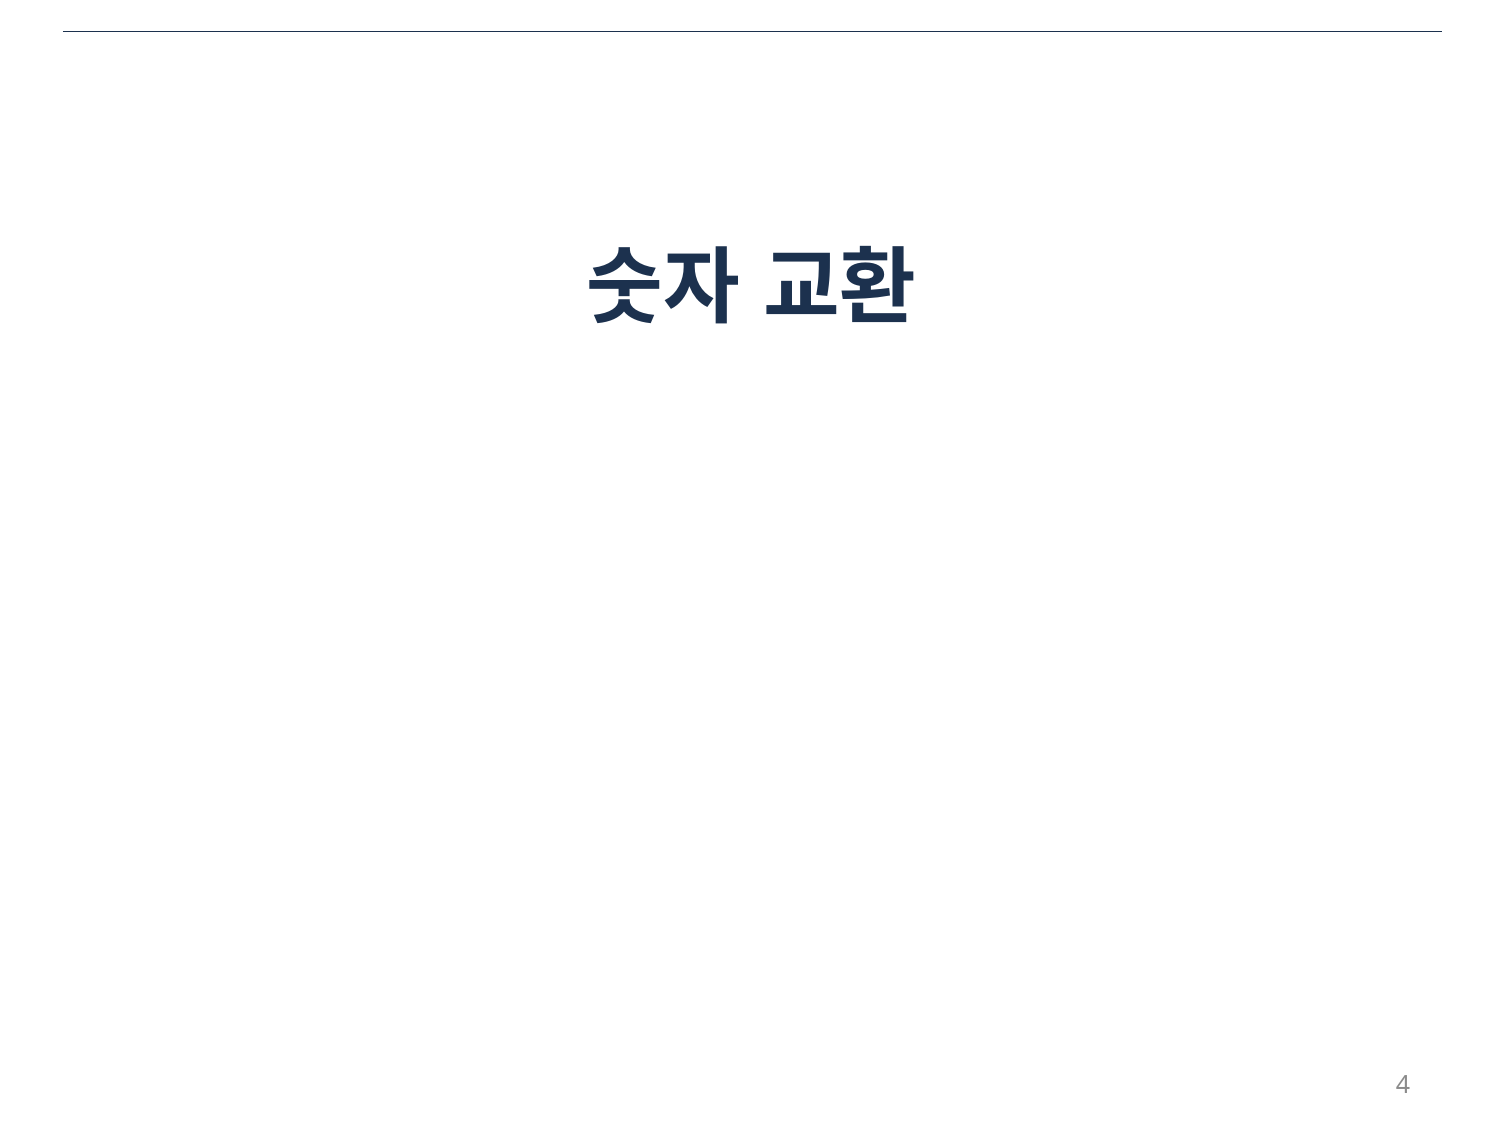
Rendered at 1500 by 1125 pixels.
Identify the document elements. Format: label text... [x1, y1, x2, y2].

slide_number 4 [1074, 1055, 1425, 1116]
title 숫자 교환 [114, 108, 1390, 458]
